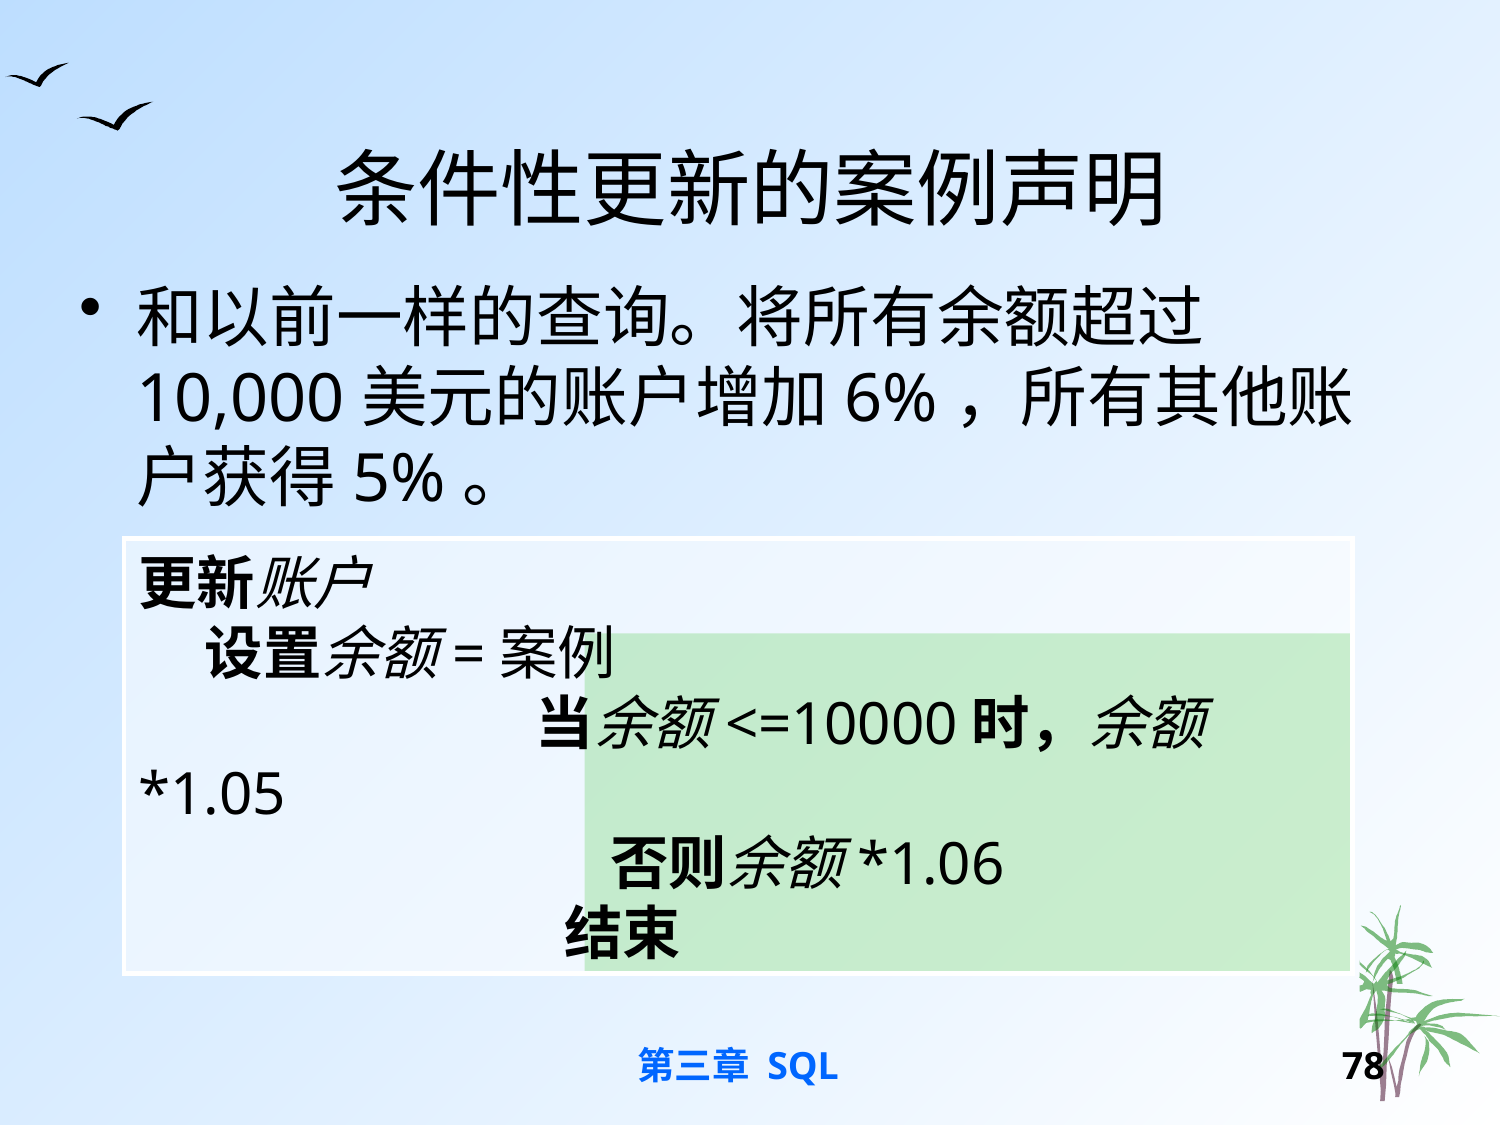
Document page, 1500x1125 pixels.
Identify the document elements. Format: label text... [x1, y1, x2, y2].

text_box 更新账户 设置余额=案例 当余额<=10000时，余额*1.05 否则余额*1.06 结束 [123, 538, 1353, 974]
list 和以前一样的查询。将所有余额超过10,000美元的账户增加6%，所有其他账户获得5%。 [64, 267, 1436, 1000]
slide_number 77 [1087, 1034, 1400, 1110]
title 条件性更新的案例声明 [64, 54, 1437, 244]
footer 第三章 SQL [395, 1034, 1081, 1110]
